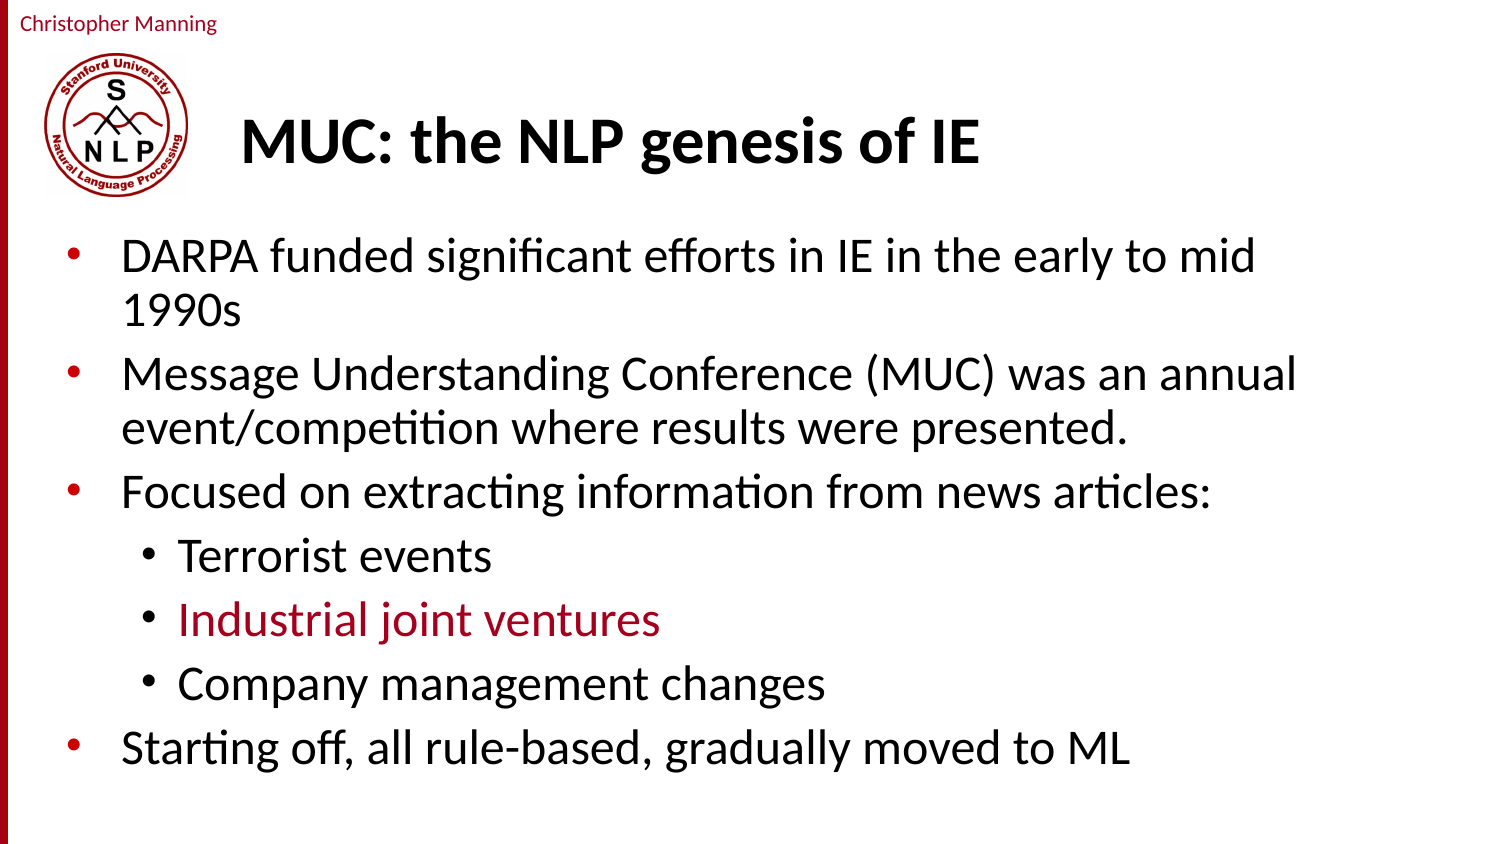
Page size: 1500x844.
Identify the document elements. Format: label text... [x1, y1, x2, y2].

picture [44, 53, 188, 197]
list DARPA funded significant efforts in IE in the early to mid 1990s Message Understanding Conference (MUC) was an annual event/competition where results were presented. Focused on extracting information from news articles: Terrorist events Industrial joint ventures Company management changes Starting off, all rule-based, gradually moved to ML [50, 221, 1325, 769]
title MUC: the NLP genesis of IE [225, 62, 1450, 185]
